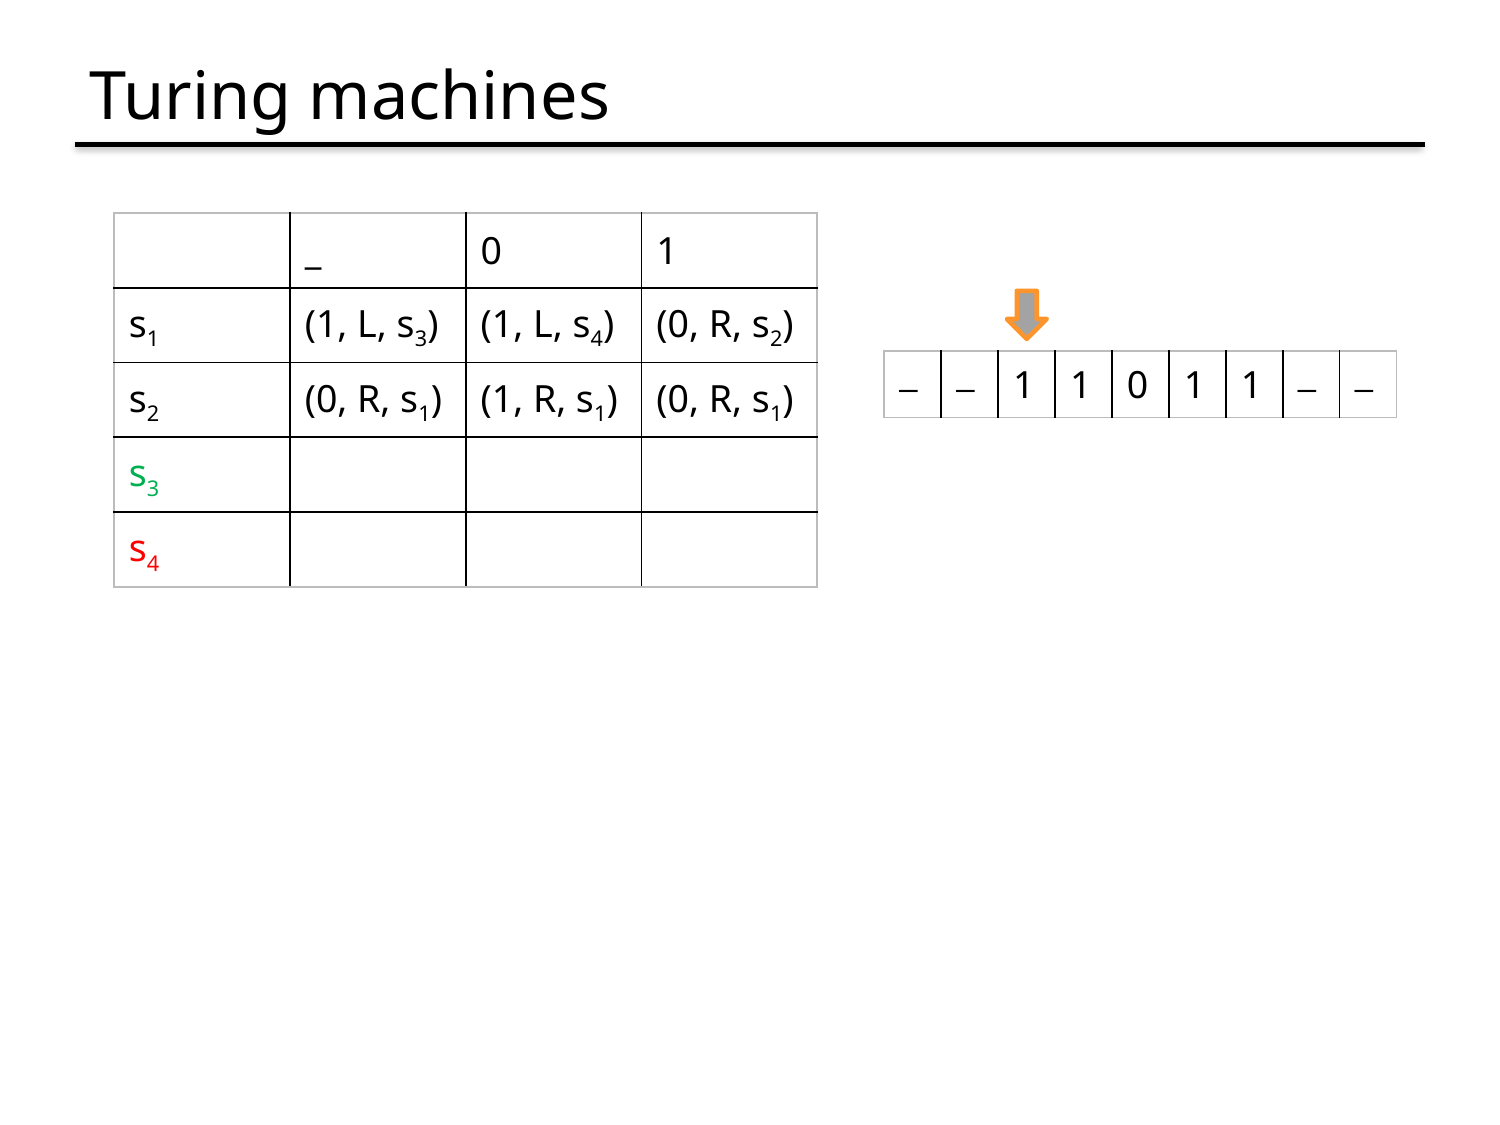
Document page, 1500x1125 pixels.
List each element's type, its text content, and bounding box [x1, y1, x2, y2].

table_cell (0, R, s1) [642, 363, 816, 436]
table_cell [467, 438, 641, 511]
table_header 1 [1170, 352, 1225, 417]
text_box [1006, 290, 1048, 340]
table_cell (1, R, s1) [467, 363, 641, 436]
table_header [115, 214, 289, 287]
table_header 1 [999, 352, 1054, 417]
table_header 1 [1056, 352, 1111, 417]
table_cell s4 [115, 513, 289, 586]
table_header _ [1284, 352, 1339, 417]
table_cell [642, 438, 816, 511]
table_cell [291, 438, 465, 511]
table_header 0 [467, 214, 641, 287]
table_cell (0, R, s1) [291, 363, 465, 436]
table_header _ [942, 352, 997, 417]
table_header 0 [1113, 352, 1168, 417]
table_cell s2 [115, 363, 289, 436]
table_cell (1, L, s3) [291, 289, 465, 362]
table_cell (1, L, s4) [467, 289, 641, 362]
table_cell [467, 513, 641, 586]
table_cell s3 [115, 438, 289, 511]
table_header _ [291, 214, 465, 287]
table_header 1 [642, 214, 816, 287]
table_cell [642, 513, 816, 586]
table_cell (0, R, s2) [642, 289, 816, 362]
table_header _ [1340, 352, 1396, 417]
title Turing machines [75, 45, 1425, 145]
table_header 1 [1227, 352, 1282, 417]
table_cell s1 [115, 289, 289, 362]
table_header _ [885, 352, 940, 417]
table_cell [291, 513, 465, 586]
